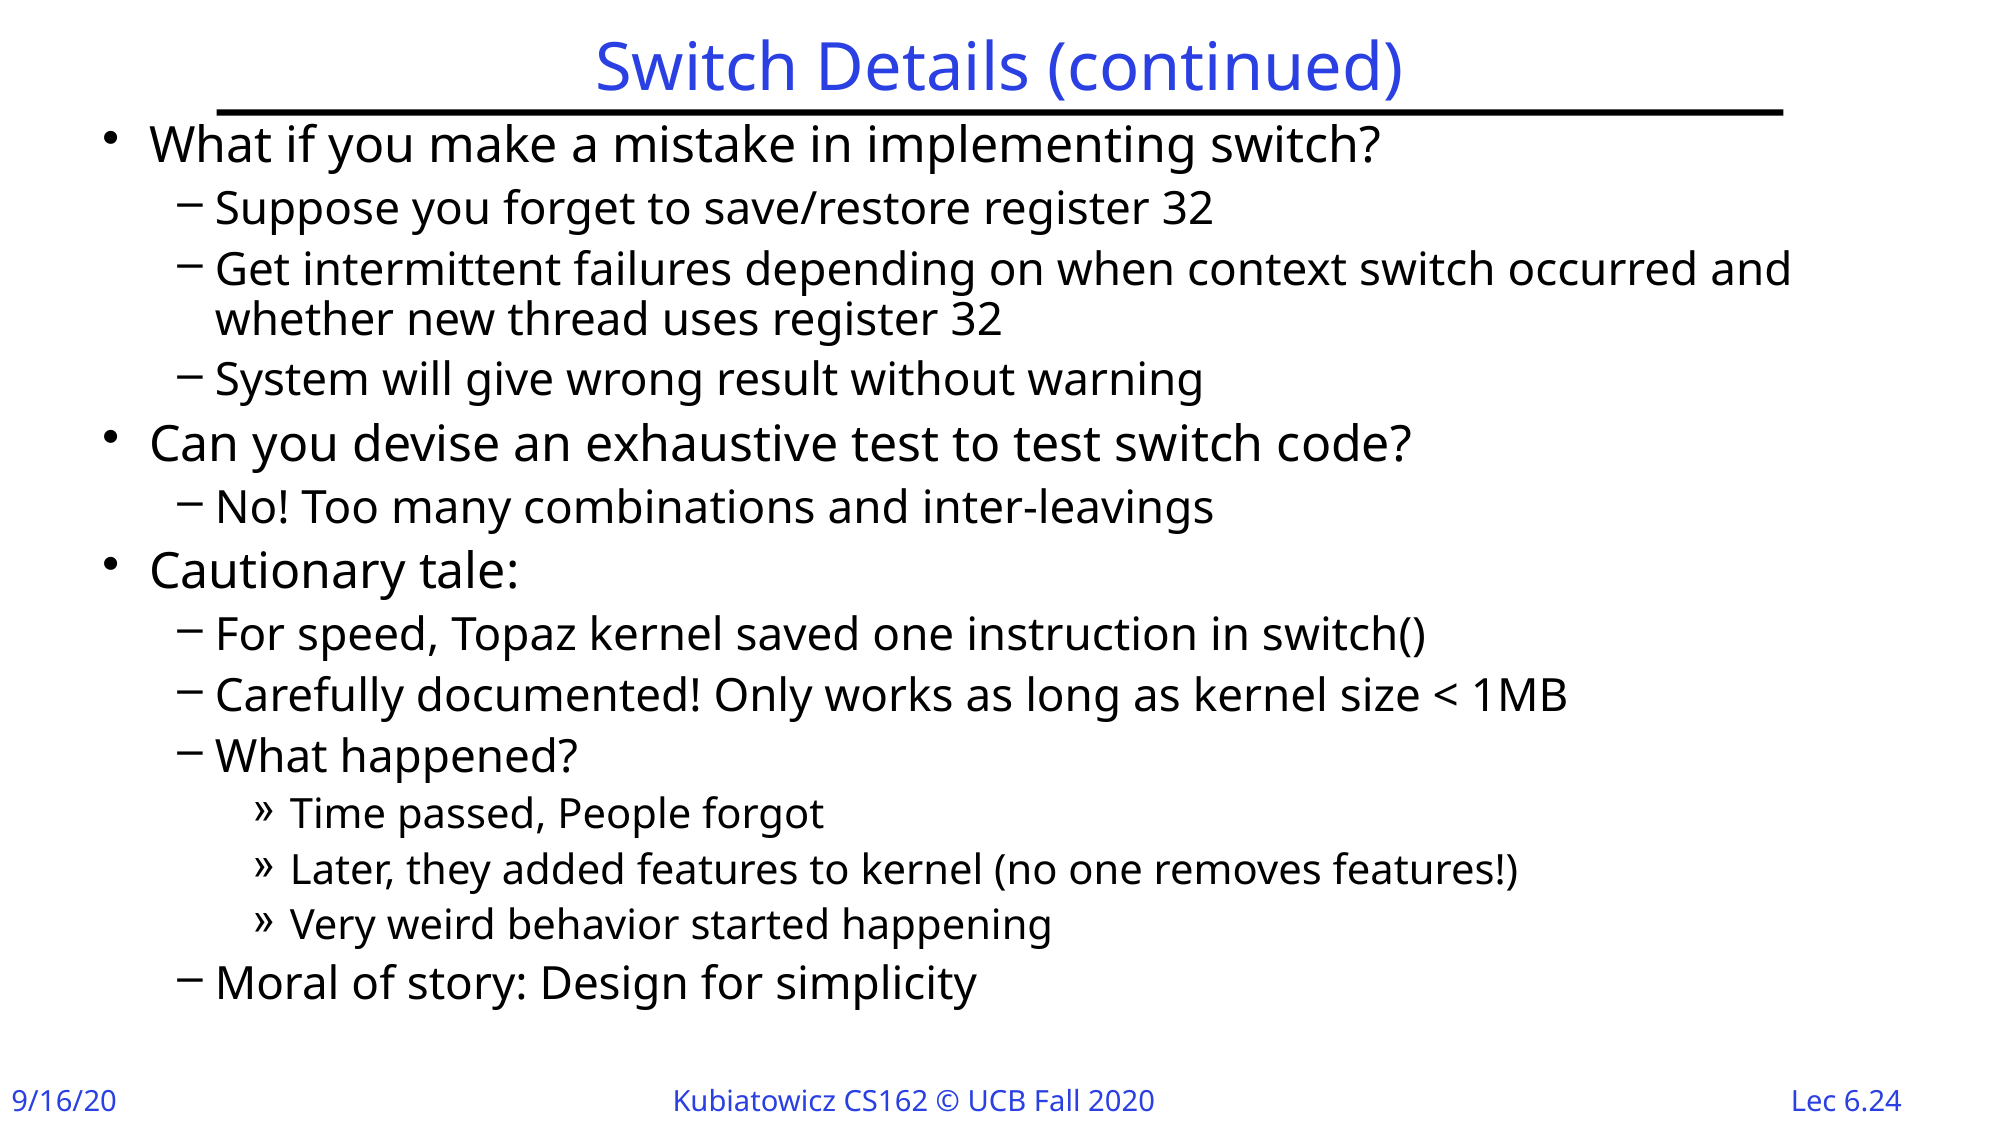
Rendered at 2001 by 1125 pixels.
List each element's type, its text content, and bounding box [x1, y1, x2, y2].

list What if you make a mistake in implementing switch? Suppose you forget to save/restore register 32 Get intermittent failures depending on when context switch occurred and whether new thread uses register 32 System will give wrong result without warning Can you devise an exhaustive test to test switch code? No! Too many combinations and inter-leavings Cautionary tale: For speed, Topaz kernel saved one instruction in switch() Carefully documented! Only works as long as kernel size < 1MB What happened? Time passed, People forgot Later, they added features to kernel (no one removes features!) Very weird behavior started happening Moral of story: Design for simplicity [87, 112, 1913, 1100]
title Switch Details (continued) [216, 24, 1784, 112]
